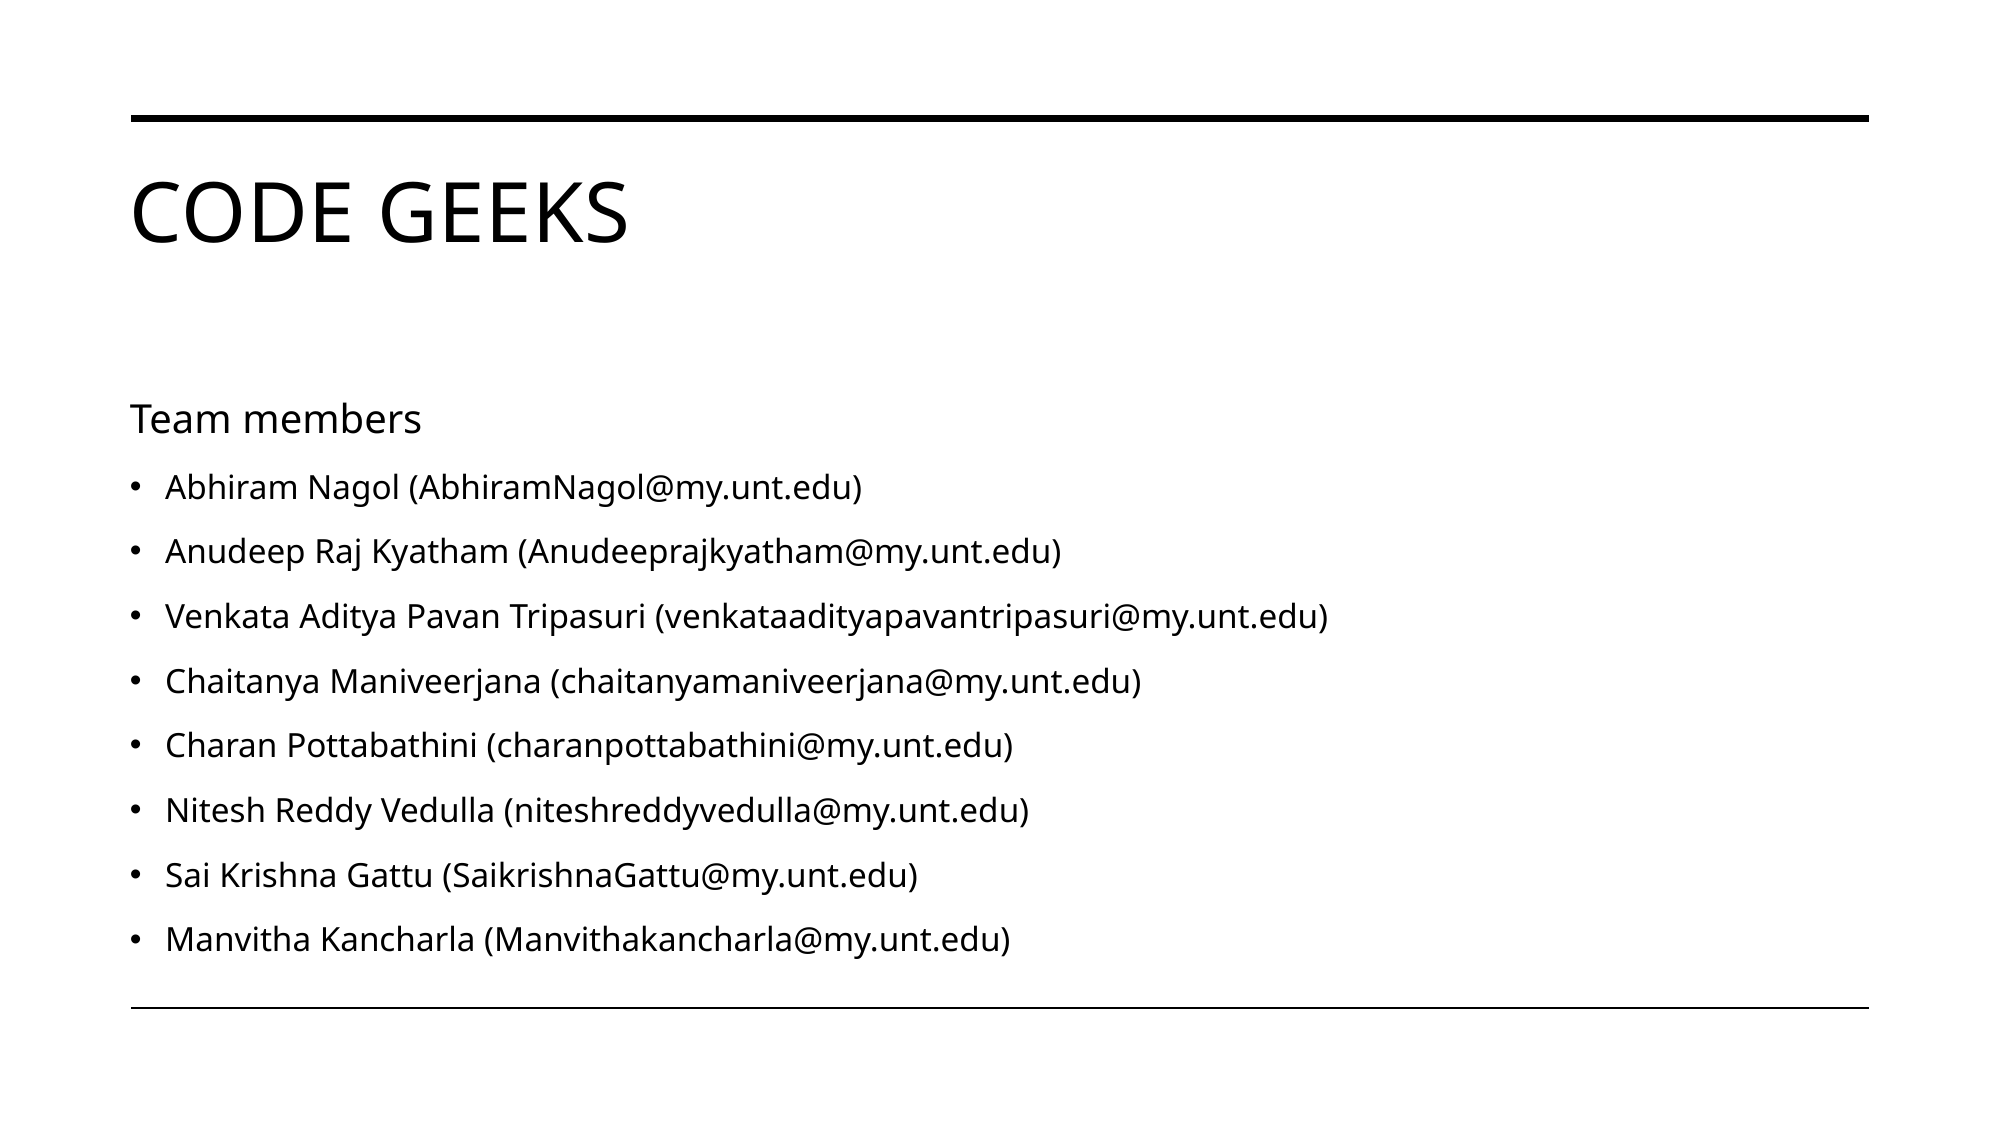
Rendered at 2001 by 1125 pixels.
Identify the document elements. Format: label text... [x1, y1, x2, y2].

title Code geeks [114, 151, 1869, 376]
list Team members Abhiram Nagol (AbhiramNagol@my.unt.edu) Anudeep Raj Kyatham (Anudeeprajkyatham@my.unt.edu) Venkata Aditya Pavan Tripasuri (venkataadityapavantripasuri@my.unt.edu) Chaitanya Maniveerjana (chaitanyamaniveerjana@my.unt.edu) Charan Pottabathini (charanpottabathini@my.unt.edu) Nitesh Reddy Vedulla (niteshreddyvedulla@my.unt.edu) Sai Krishna Gattu (SaikrishnaGattu@my.unt.edu) Manvitha Kancharla (Manvithakancharla@my.unt.edu) [114, 376, 1869, 973]
